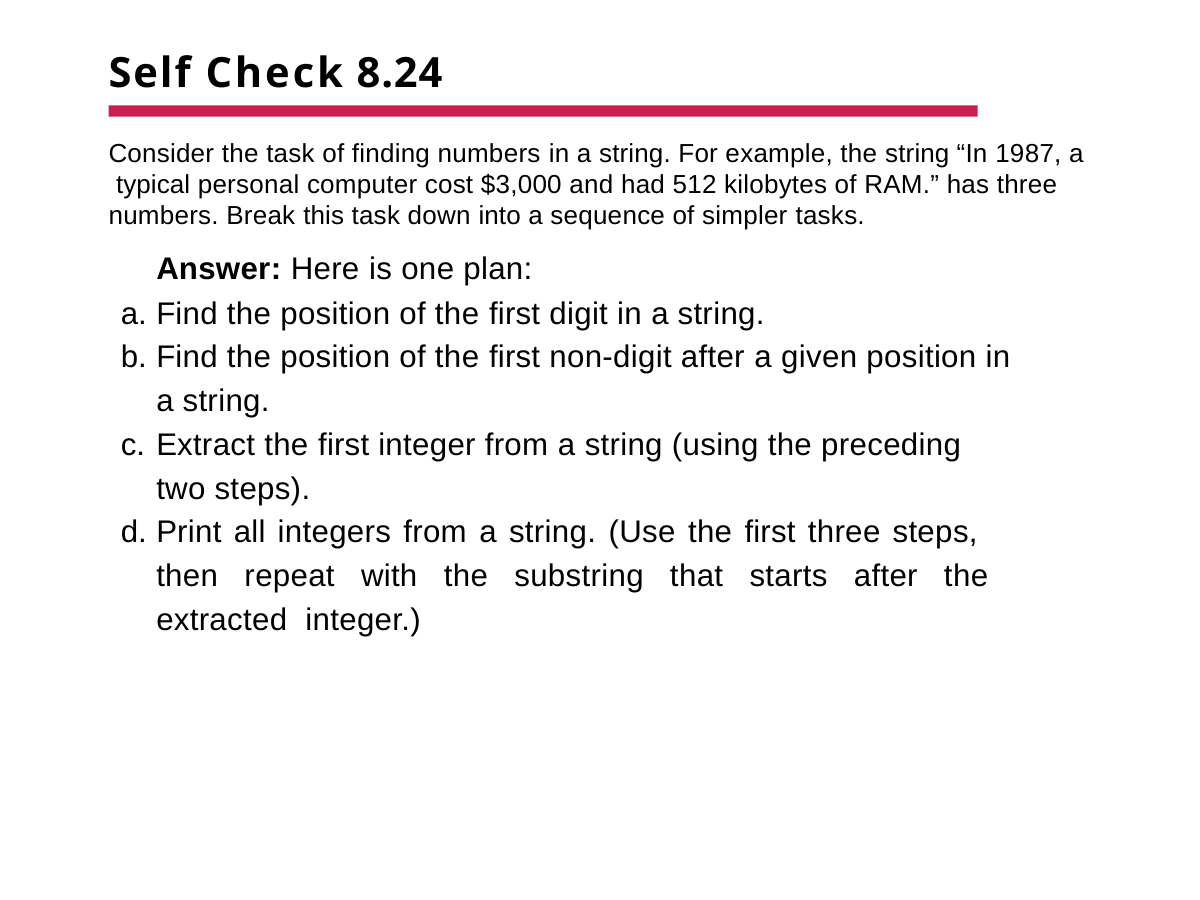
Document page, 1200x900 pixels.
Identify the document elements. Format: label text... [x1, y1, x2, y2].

title Self Check 8.24 [106, 45, 1094, 196]
text_box Consider the task of finding numbers in a string. For example, the string “In 1987, a typical personal computer cost $3,000 and had 512 kilobytes of RAM.” has three numbers. Break this task down into a sequence of simpler tasks. Answer: Here is one plan: Find the position of the first digit in a string. Find the position of the first non-digit after a given position in a string. Extract the first integer from a string (using the preceding two steps). Print all integers from a string. (Use the first three steps, then repeat with the substring that starts after the extracted integer.) [106, 136, 1086, 637]
